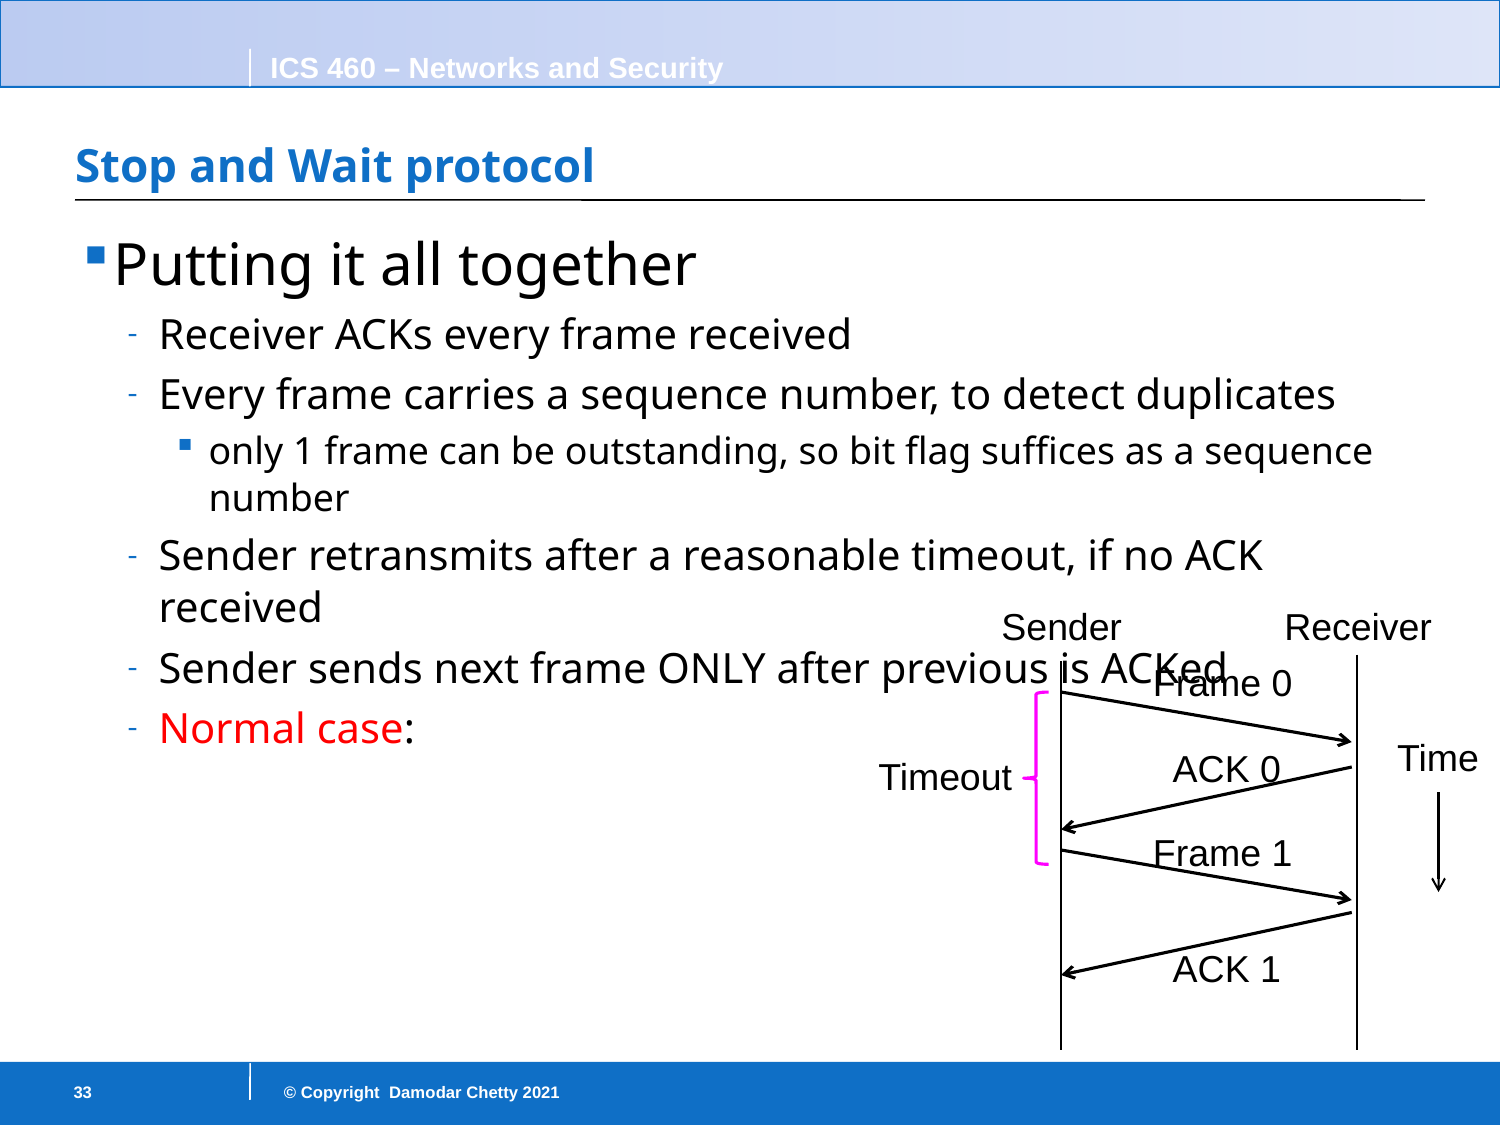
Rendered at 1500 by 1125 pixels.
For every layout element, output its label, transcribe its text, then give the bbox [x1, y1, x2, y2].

slide_number 33 [49, 1070, 251, 1125]
list Putting it all together Receiver ACKs every frame received Every frame carries a sequence number, to detect duplicates only 1 frame can be outstanding, so bit flag suffices as a sequence number Sender retransmits after a reasonable timeout, if no ACK received Sender sends next frame ONLY after previous is ACKed Normal case: [73, 215, 1427, 1027]
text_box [1060, 849, 1353, 901]
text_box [862, 595, 1495, 1051]
title Stop and Wait protocol [74, 90, 1426, 200]
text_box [1060, 912, 1353, 976]
